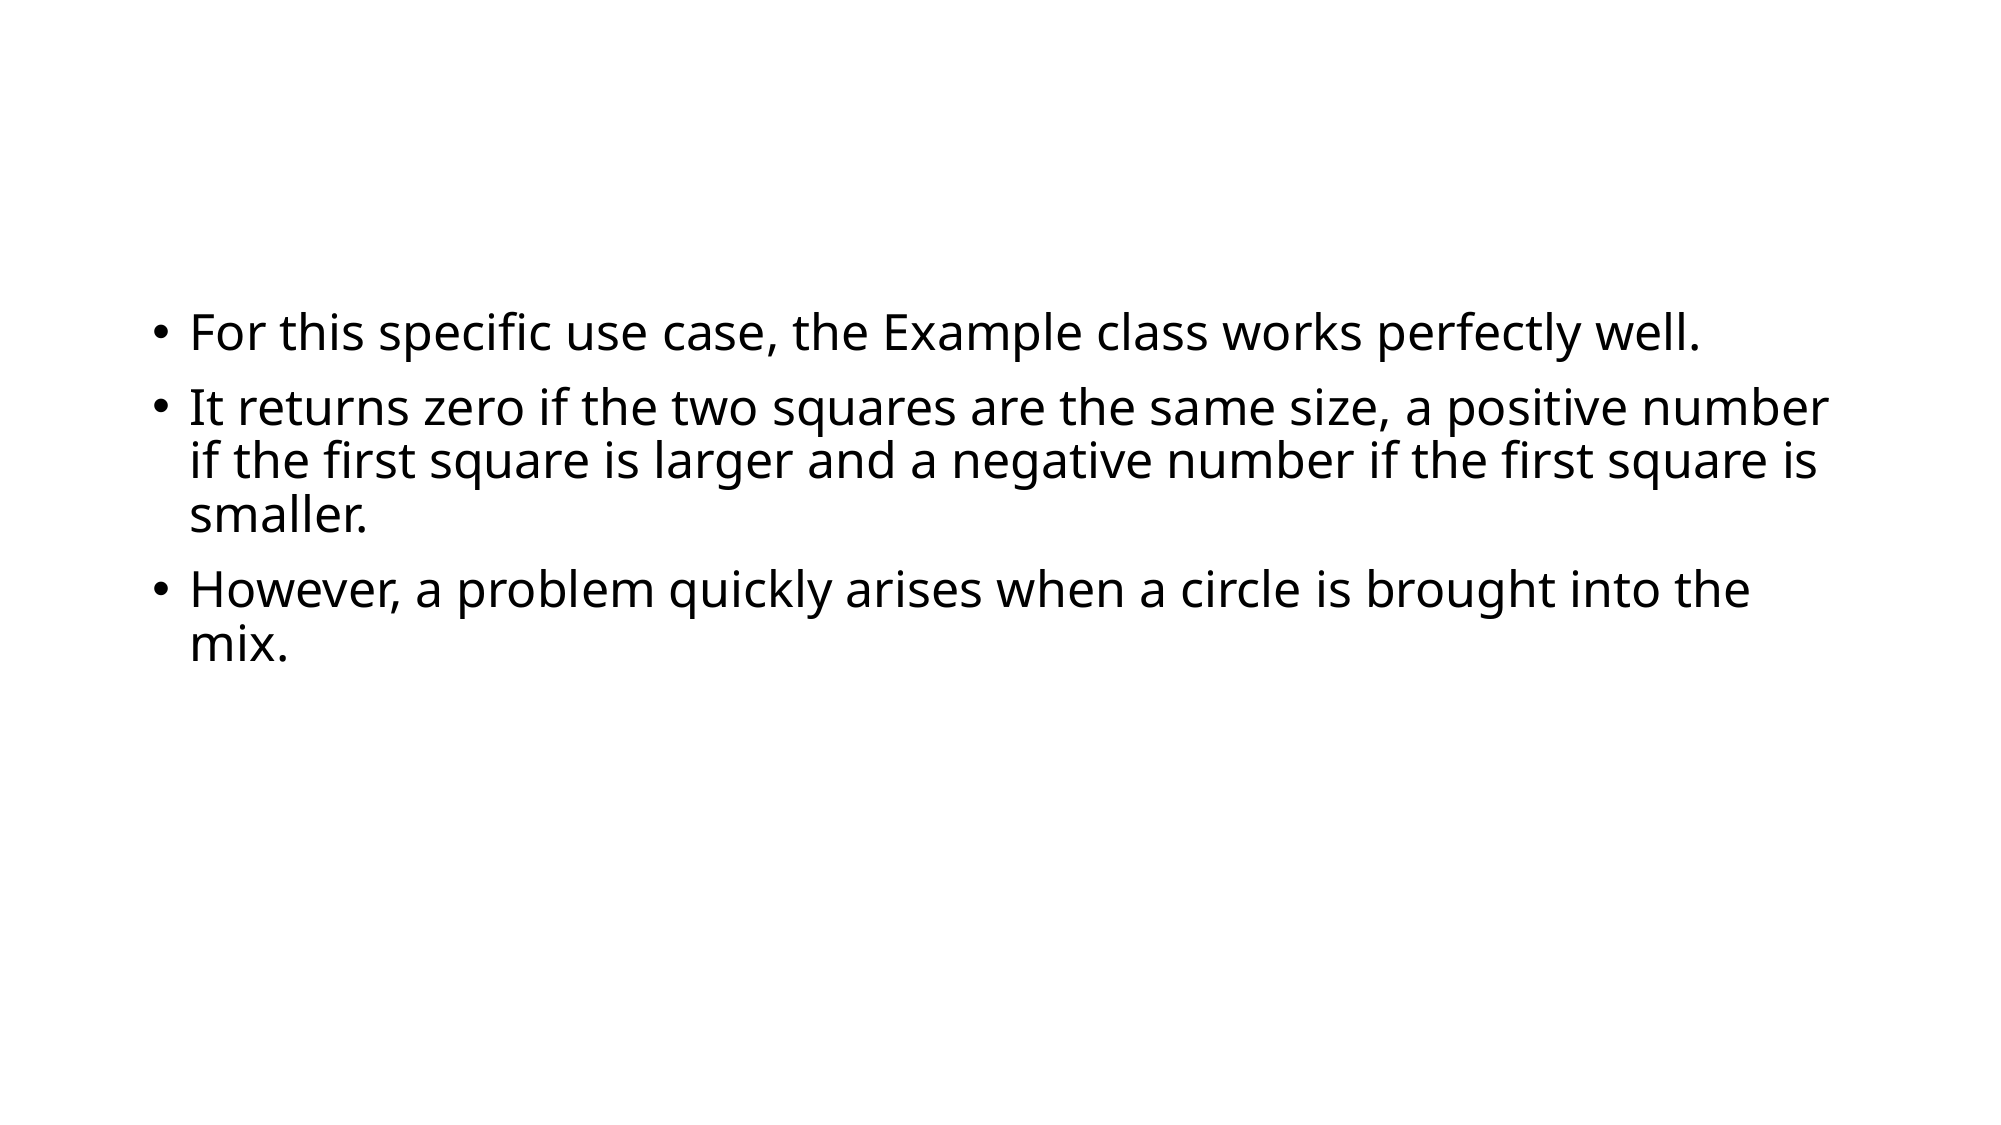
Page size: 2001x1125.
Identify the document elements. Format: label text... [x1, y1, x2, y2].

list For this specific use case, the Example class works perfectly well. It returns zero if the two squares are the same size, a positive number if the first square is larger and a negative number if the first square is smaller. However, a problem quickly arises when a circle is brought into the mix. [137, 299, 1863, 1014]
